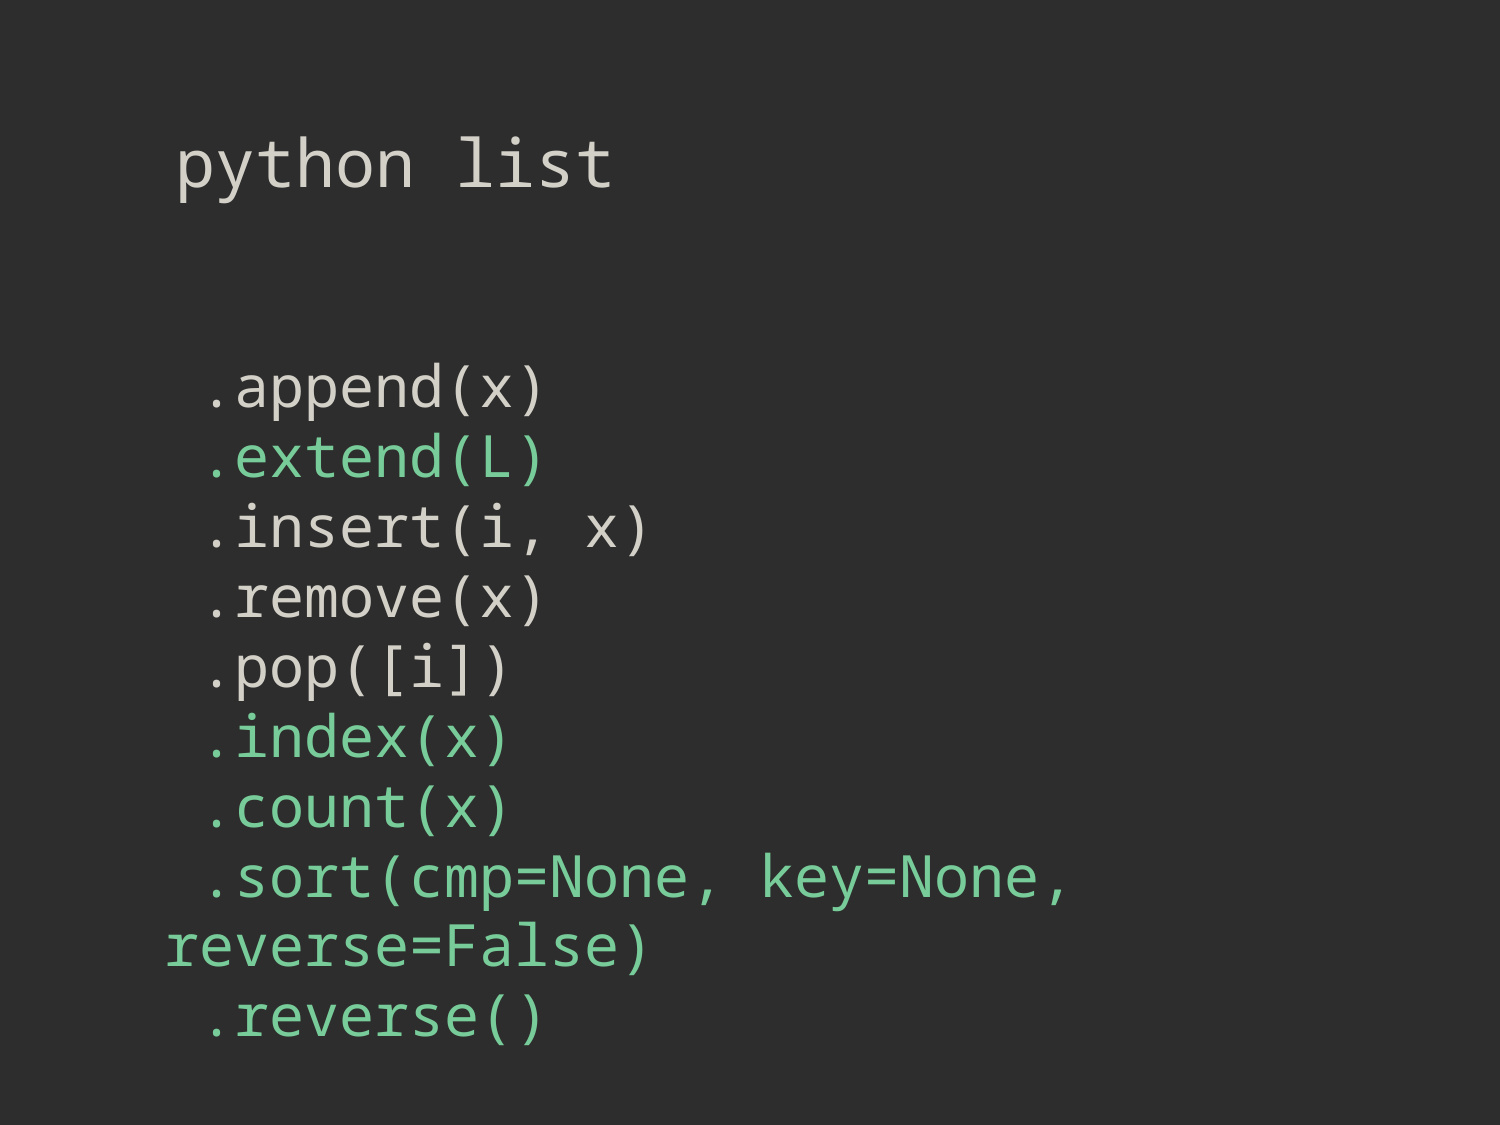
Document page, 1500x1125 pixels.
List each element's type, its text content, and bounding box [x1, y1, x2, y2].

text_box .append(x) .extend(L) .insert(i, x) .remove(x) .pop([i]) .index(x) .count(x) .sort(cmp=None, key=None, reverse=False) .reverse() [0, 201, 1500, 1056]
text_box python list [161, 113, 1339, 209]
